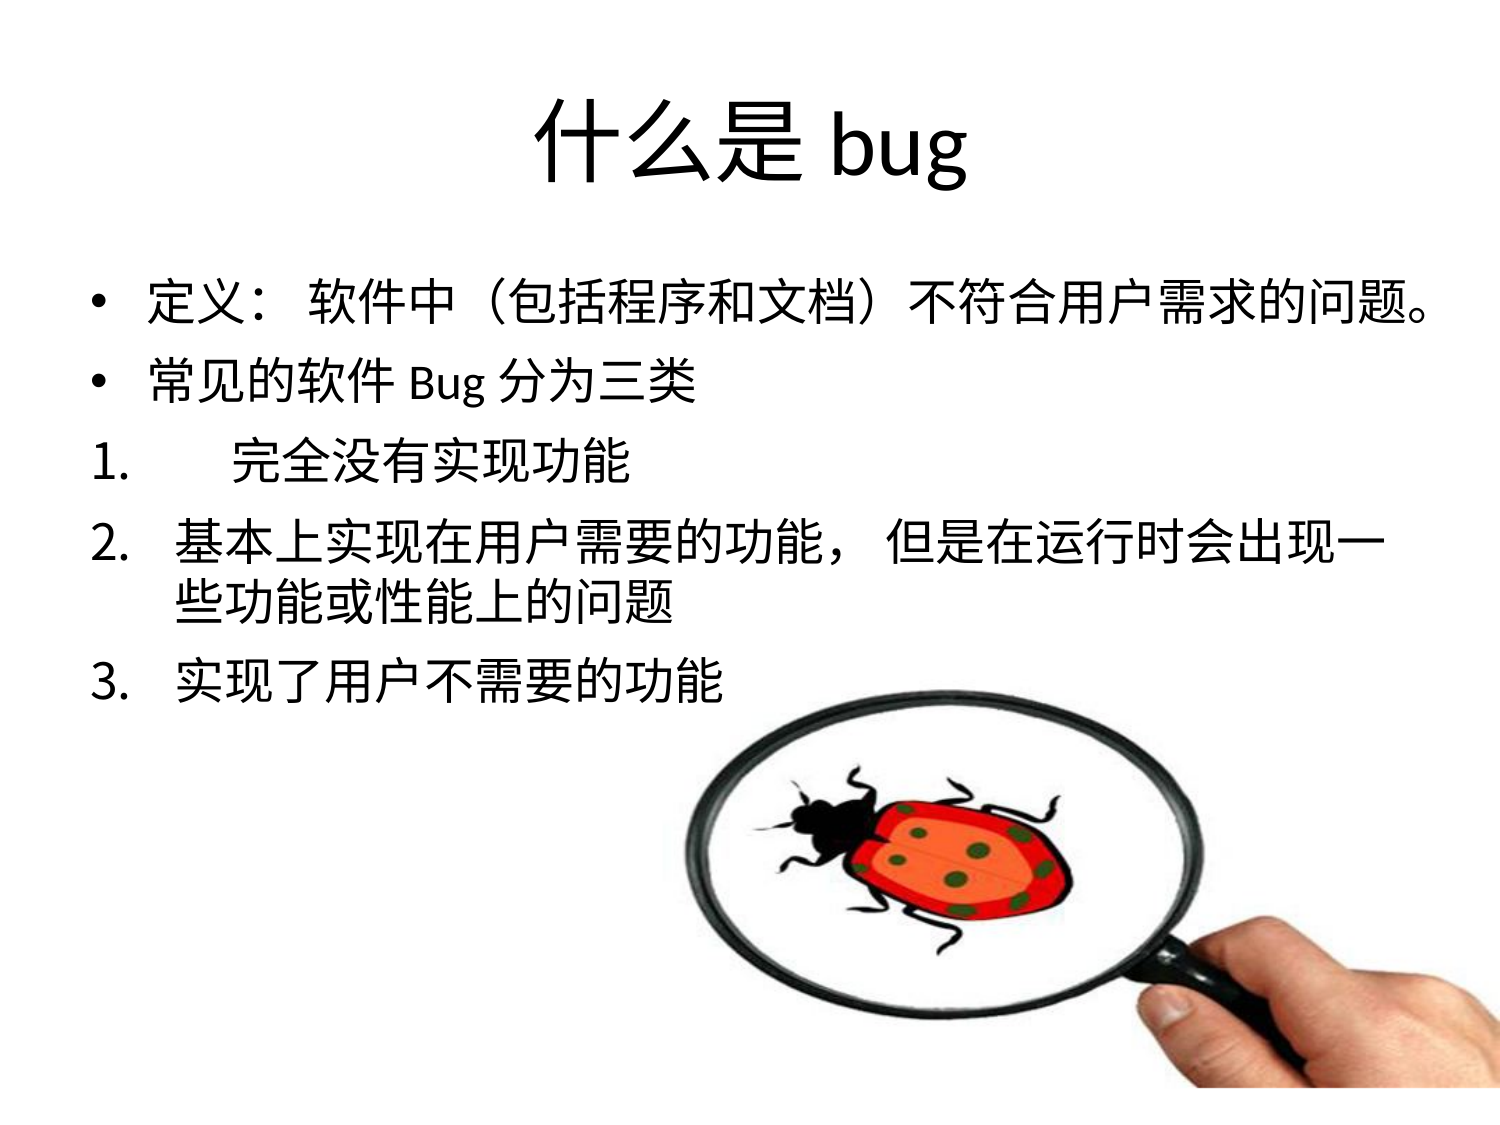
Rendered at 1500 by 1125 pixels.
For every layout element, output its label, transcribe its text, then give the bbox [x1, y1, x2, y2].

title 什么是bug [75, 45, 1425, 233]
list 定义： 软件中（包括程序和文档）不符合用户需求的问题。 常见的软件Bug分为三类 完全没有实现功能 基本上实现在用户需要的功能， 但是在运行时会出现一些功能或性能上的问题 实现了用户不需要的功能 [75, 262, 1425, 1005]
picture [648, 674, 1500, 1091]
